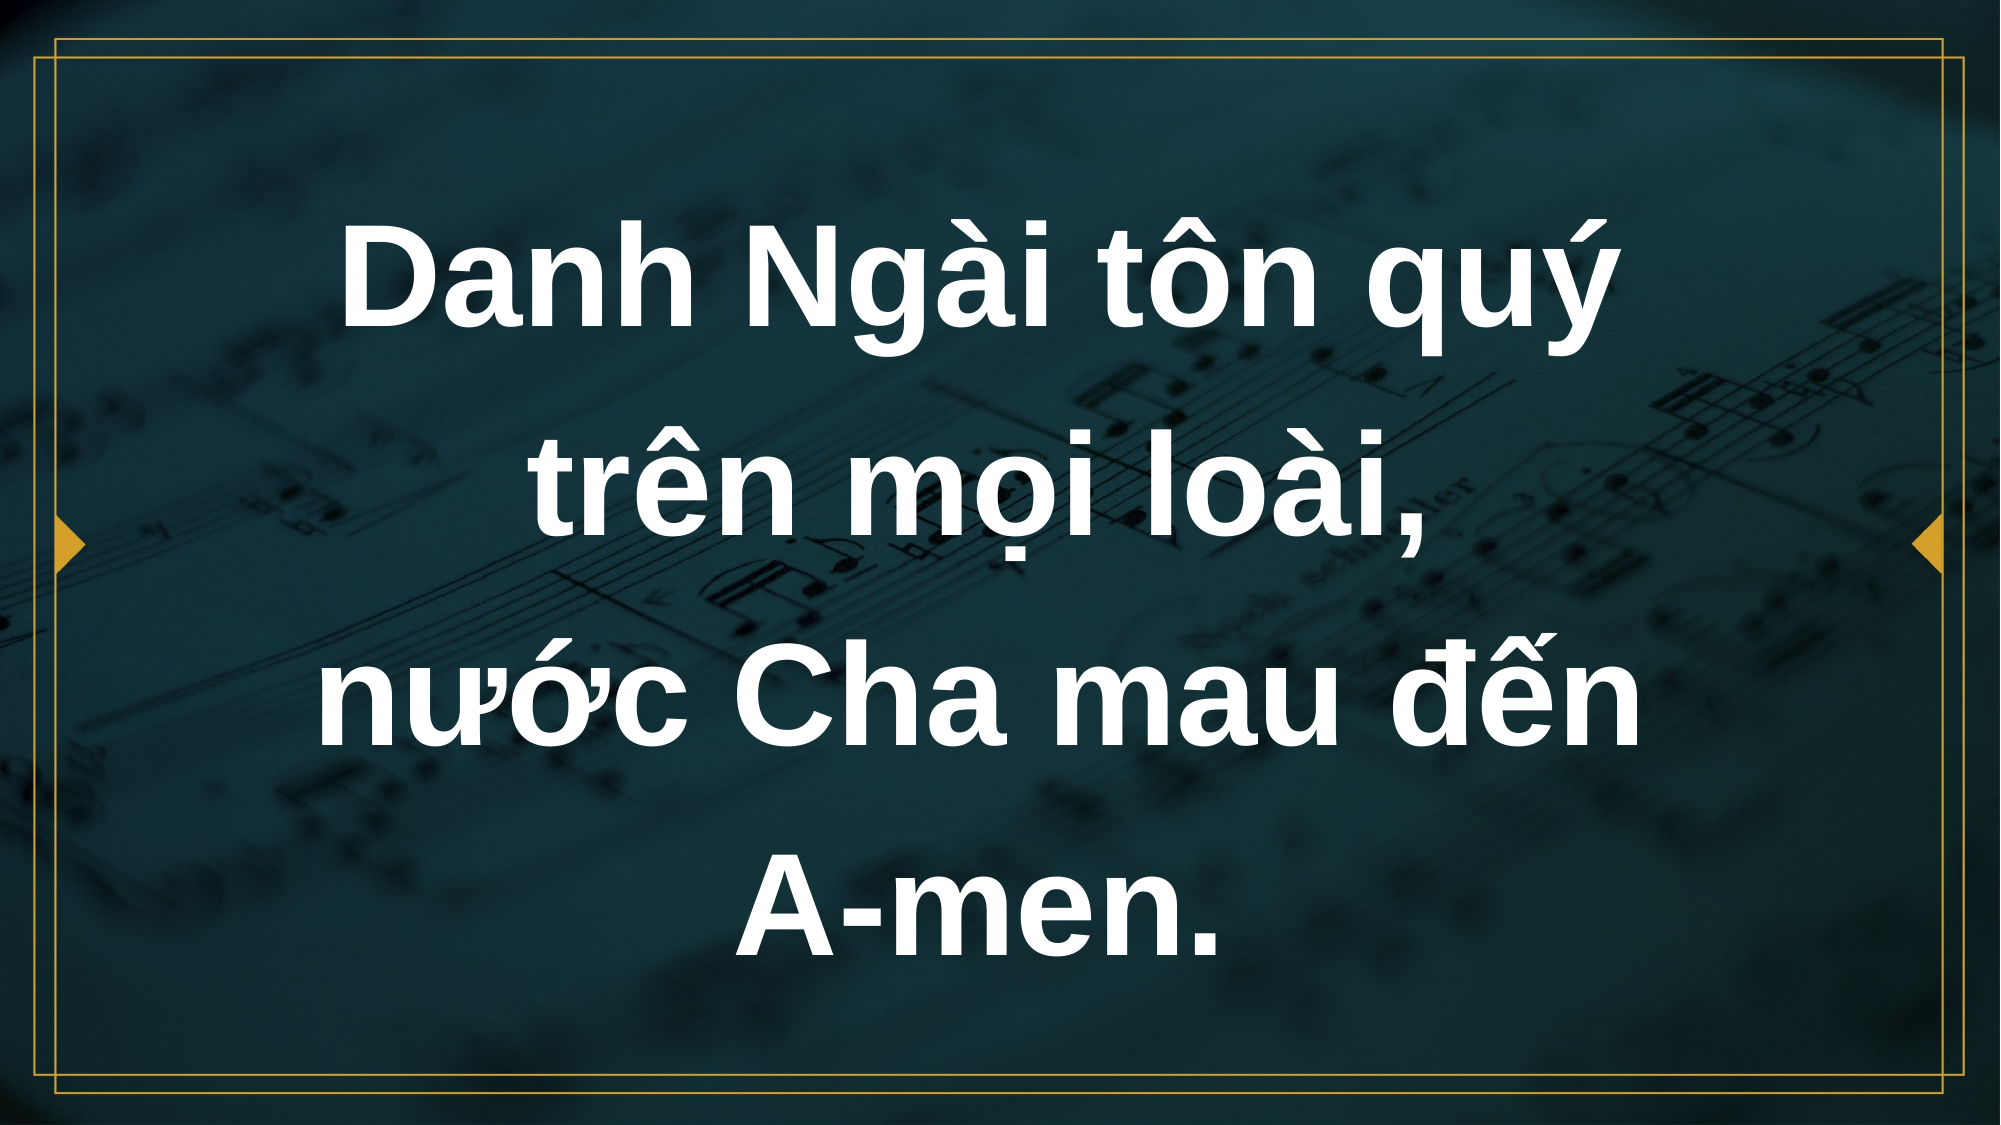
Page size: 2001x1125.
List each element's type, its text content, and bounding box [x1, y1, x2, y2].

title Danh Ngài tôn quý trên mọi loài, nước Cha mau đến A-men. [55, 53, 1945, 1077]
picture [0, 0, 2000, 1125]
